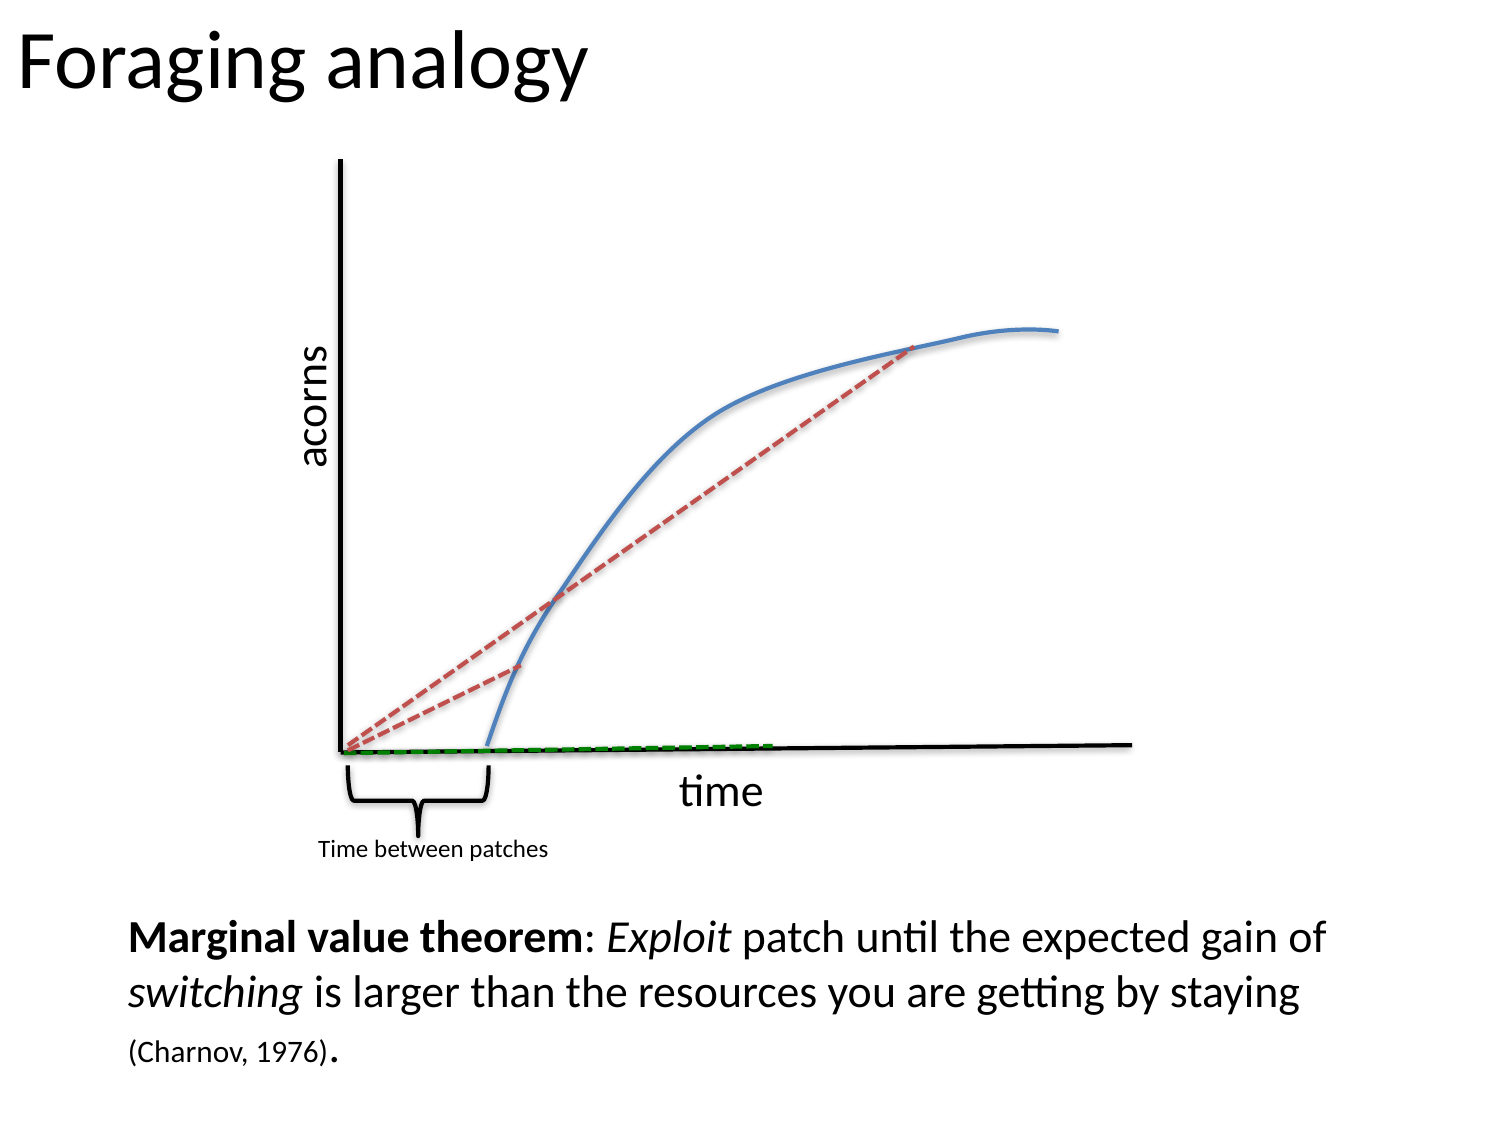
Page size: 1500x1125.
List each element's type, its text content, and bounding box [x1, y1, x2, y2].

text_box Marginal value theorem: Exploit patch until the expected gain of switching is larger than the resources you are getting by staying (Charnov, 1976). [122, 901, 1378, 1078]
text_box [347, 664, 521, 751]
text_box Time between patches [303, 825, 564, 871]
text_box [913, 744, 1133, 753]
text_box [916, 327, 1059, 433]
text_box Foraging analogy [11, 0, 1467, 111]
text_box [345, 765, 491, 839]
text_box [347, 346, 915, 746]
text_box acorns [273, 330, 336, 484]
text_box time [664, 761, 779, 823]
